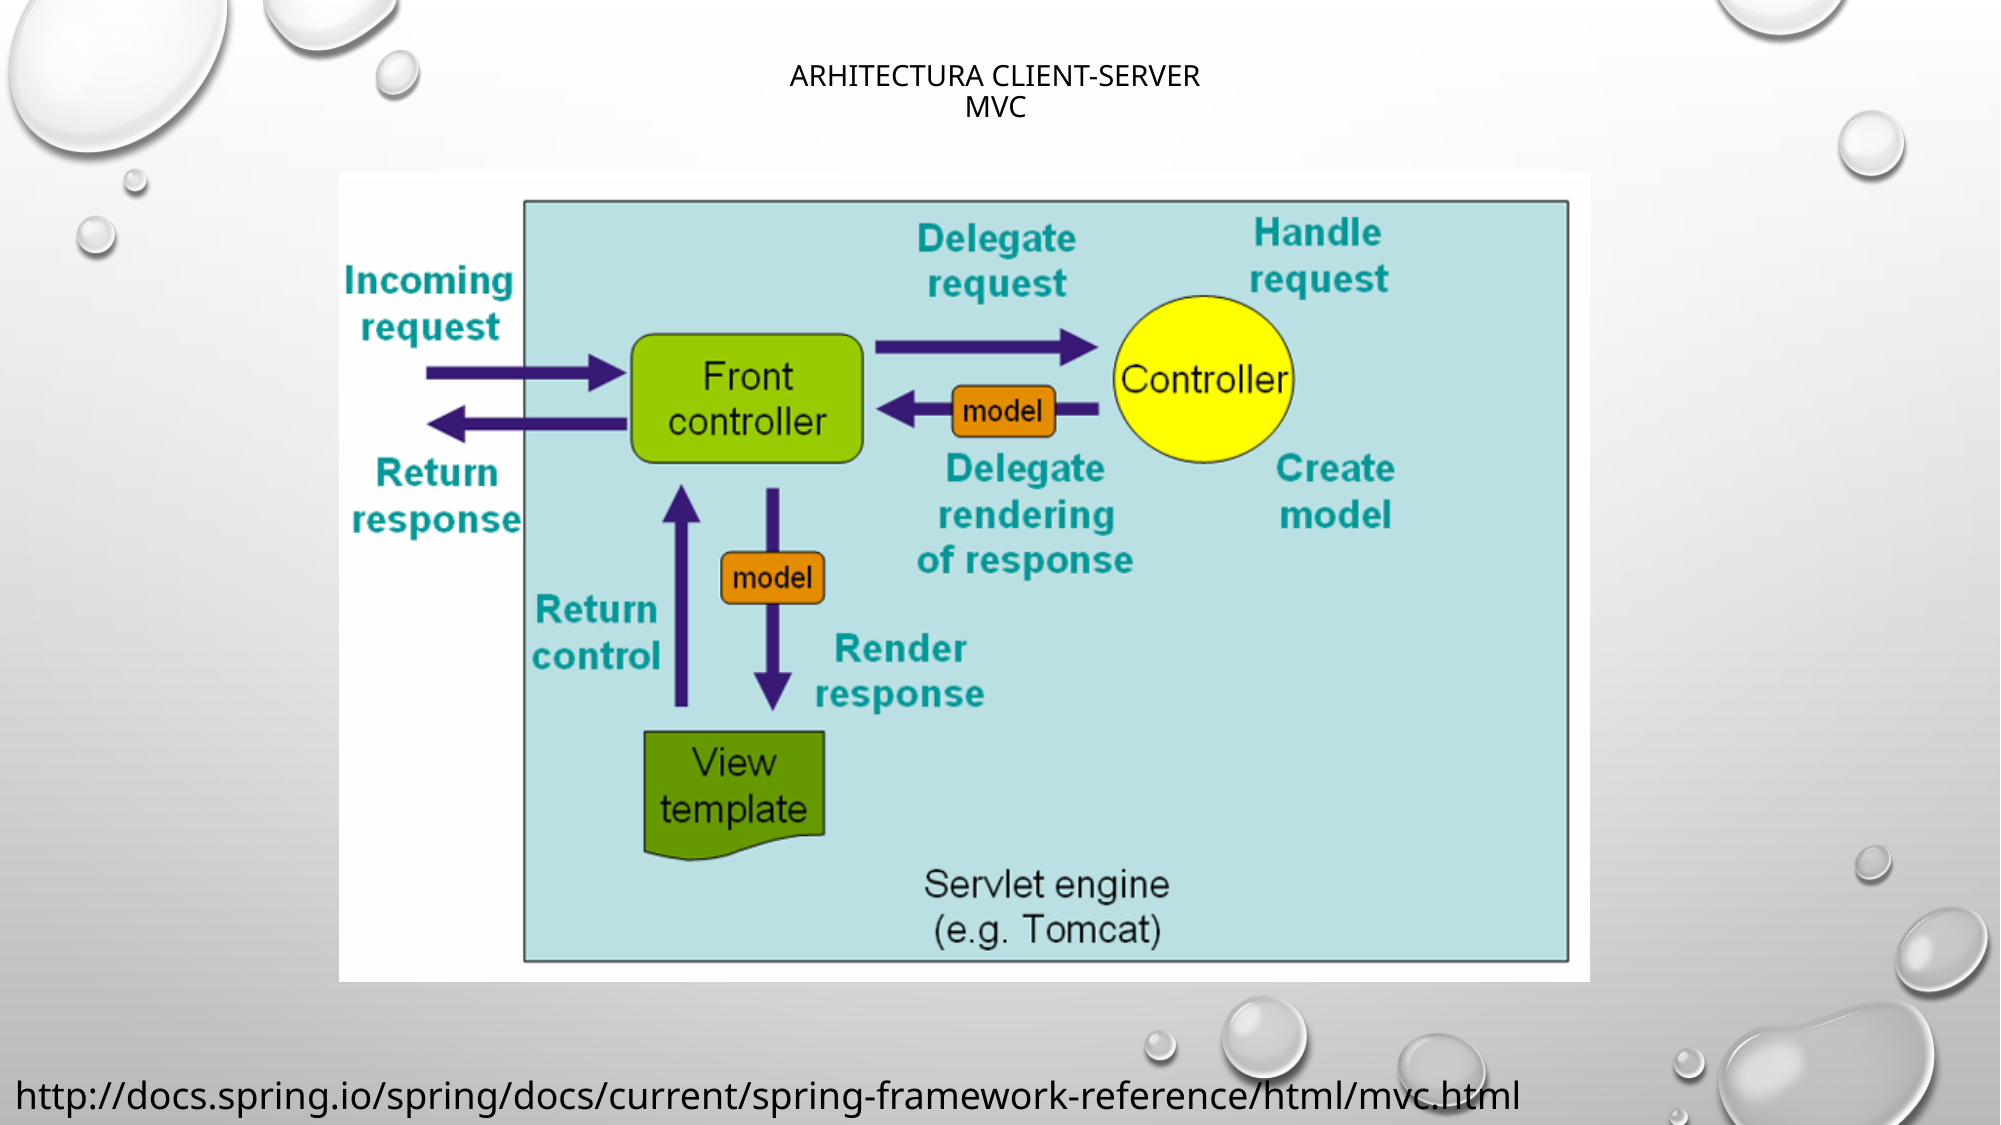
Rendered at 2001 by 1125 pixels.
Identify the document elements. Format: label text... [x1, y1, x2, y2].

text_box http://docs.spring.io/spring/docs/current/spring-framework-reference/html/mvc.html [0, 1064, 1701, 1125]
title Arhitectura client-server MVC [145, 53, 1846, 132]
picture [0, 0, 2000, 1125]
